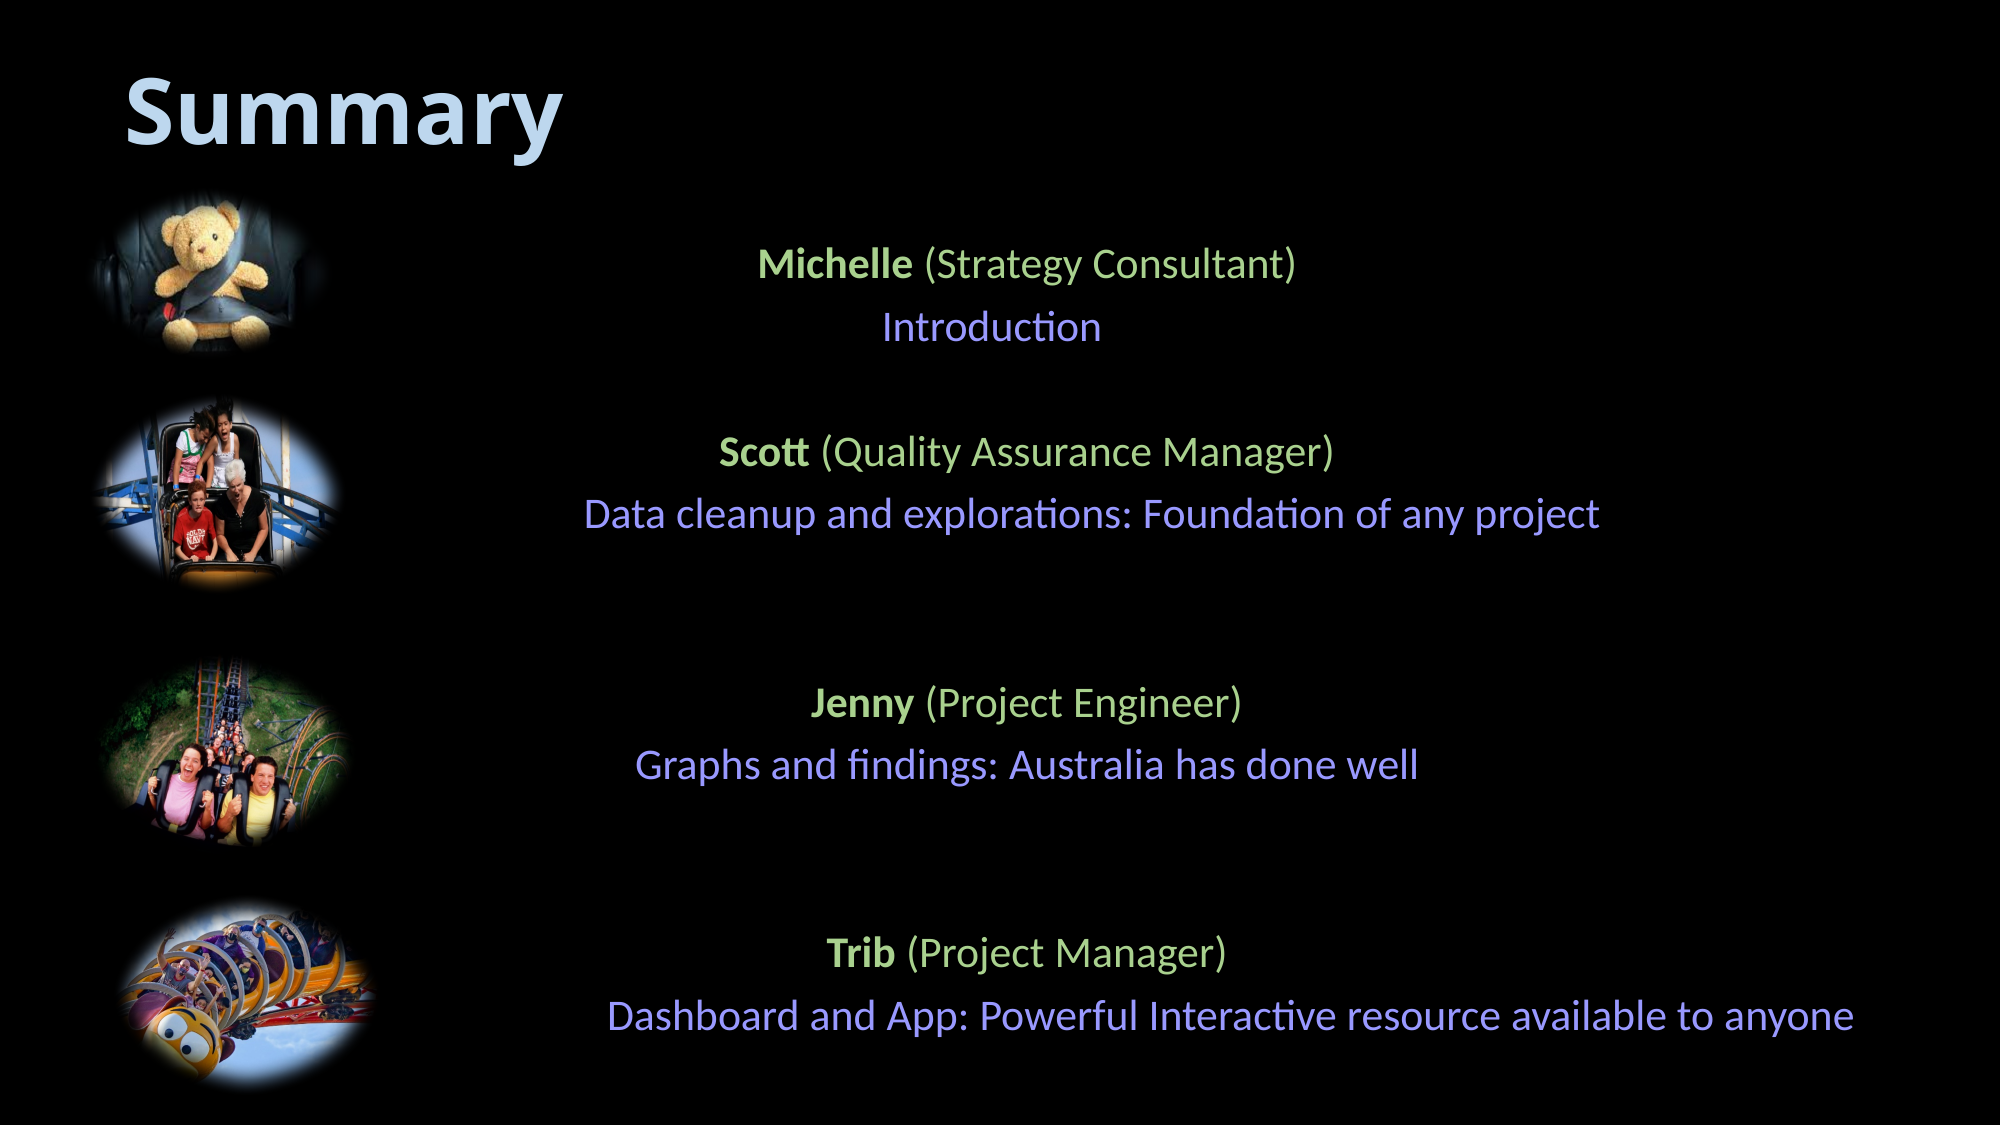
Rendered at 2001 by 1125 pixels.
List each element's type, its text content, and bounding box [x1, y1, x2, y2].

picture [109, 891, 385, 1099]
title Summary [109, 6, 1835, 225]
list Michelle (Strategy Consultant) Introduction Scott (Quality Assurance Manager) Data cleanup and explorations: Foundation of any project Jenny (Project Engineer) Graphs and findings: Australia has done well Trib (Project Manager) Dashboard and App: Powerful Interactive resource available to anyone [174, 233, 1881, 1050]
picture [85, 650, 361, 858]
picture [85, 390, 351, 598]
picture [78, 184, 340, 364]
